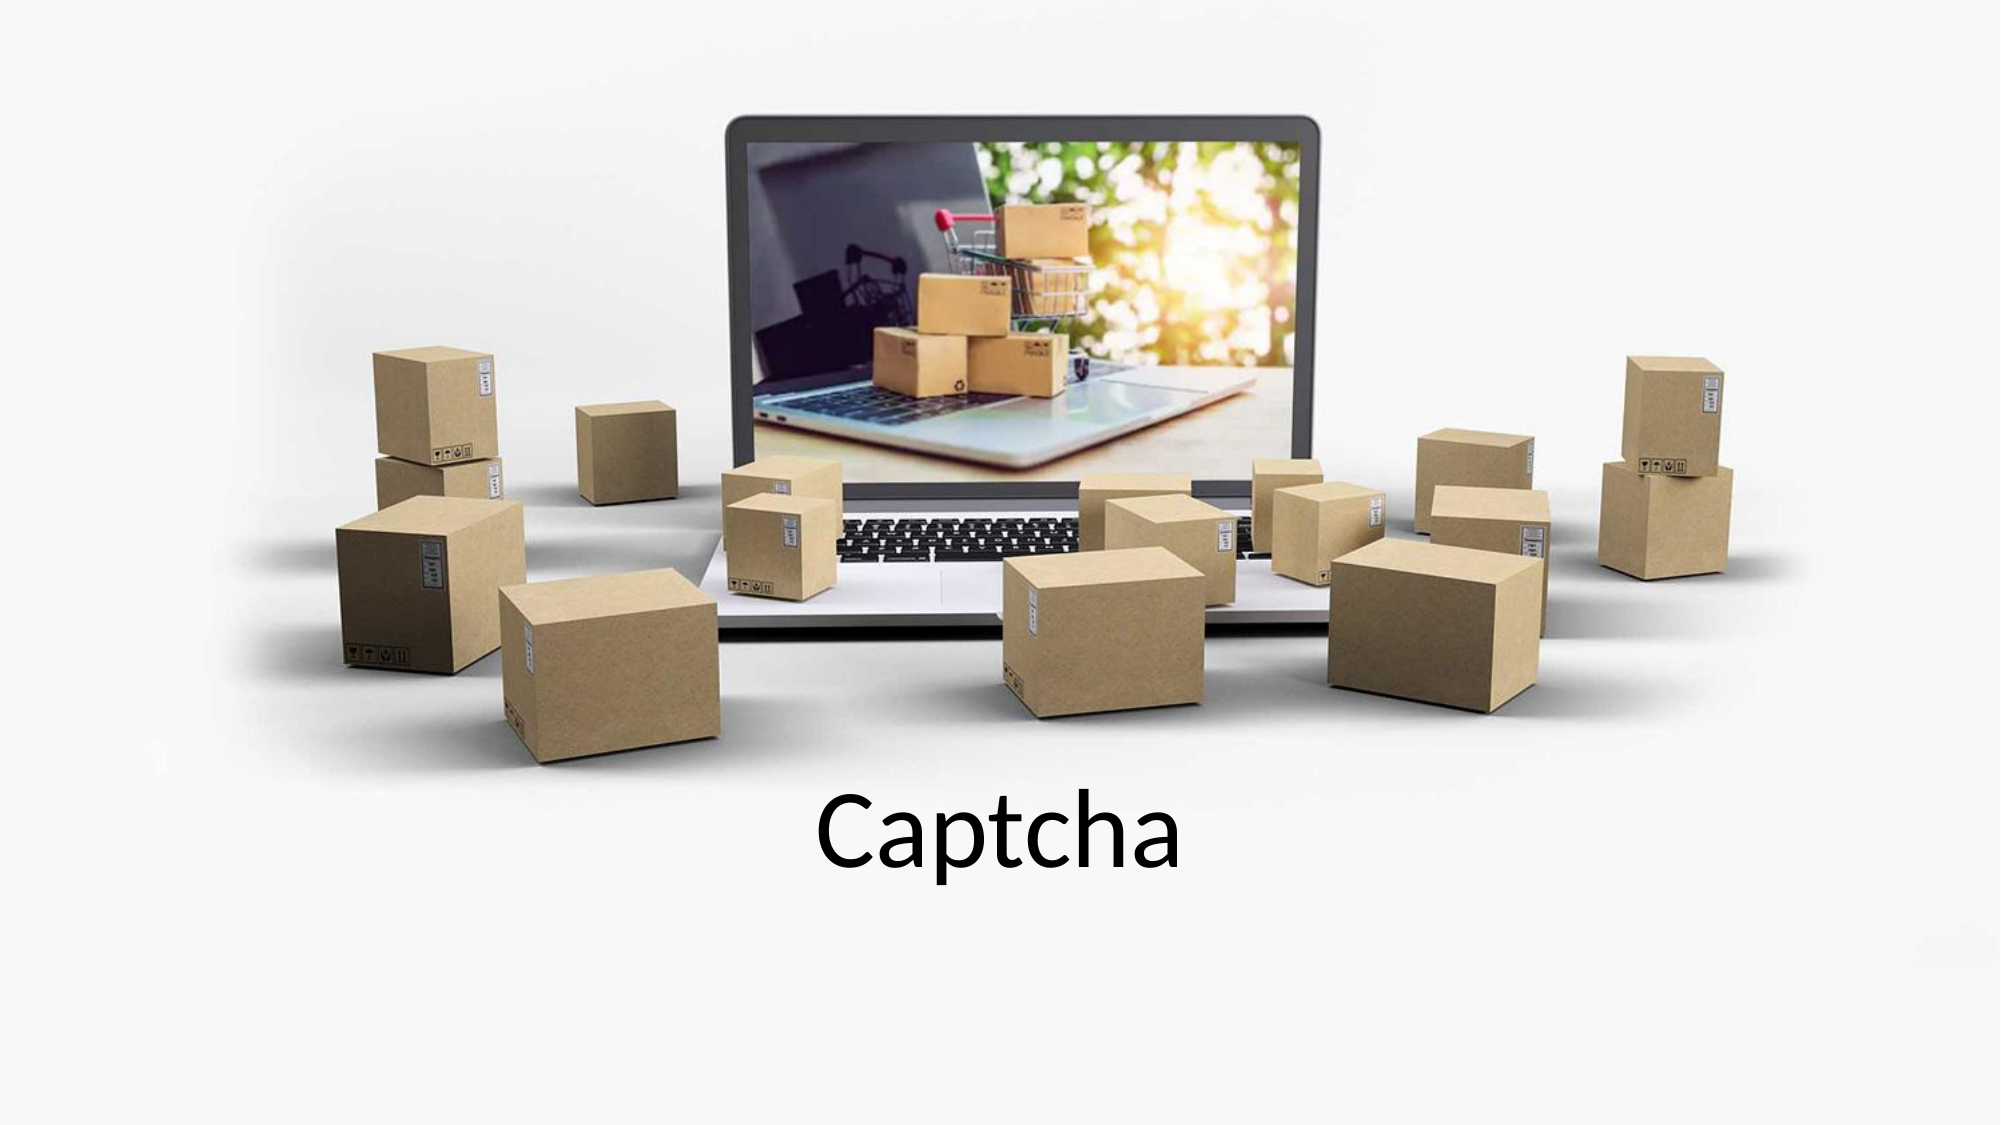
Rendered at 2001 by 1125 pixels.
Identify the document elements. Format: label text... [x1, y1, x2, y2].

picture [0, 0, 2001, 1125]
text_box Captcha [0, 746, 2000, 899]
